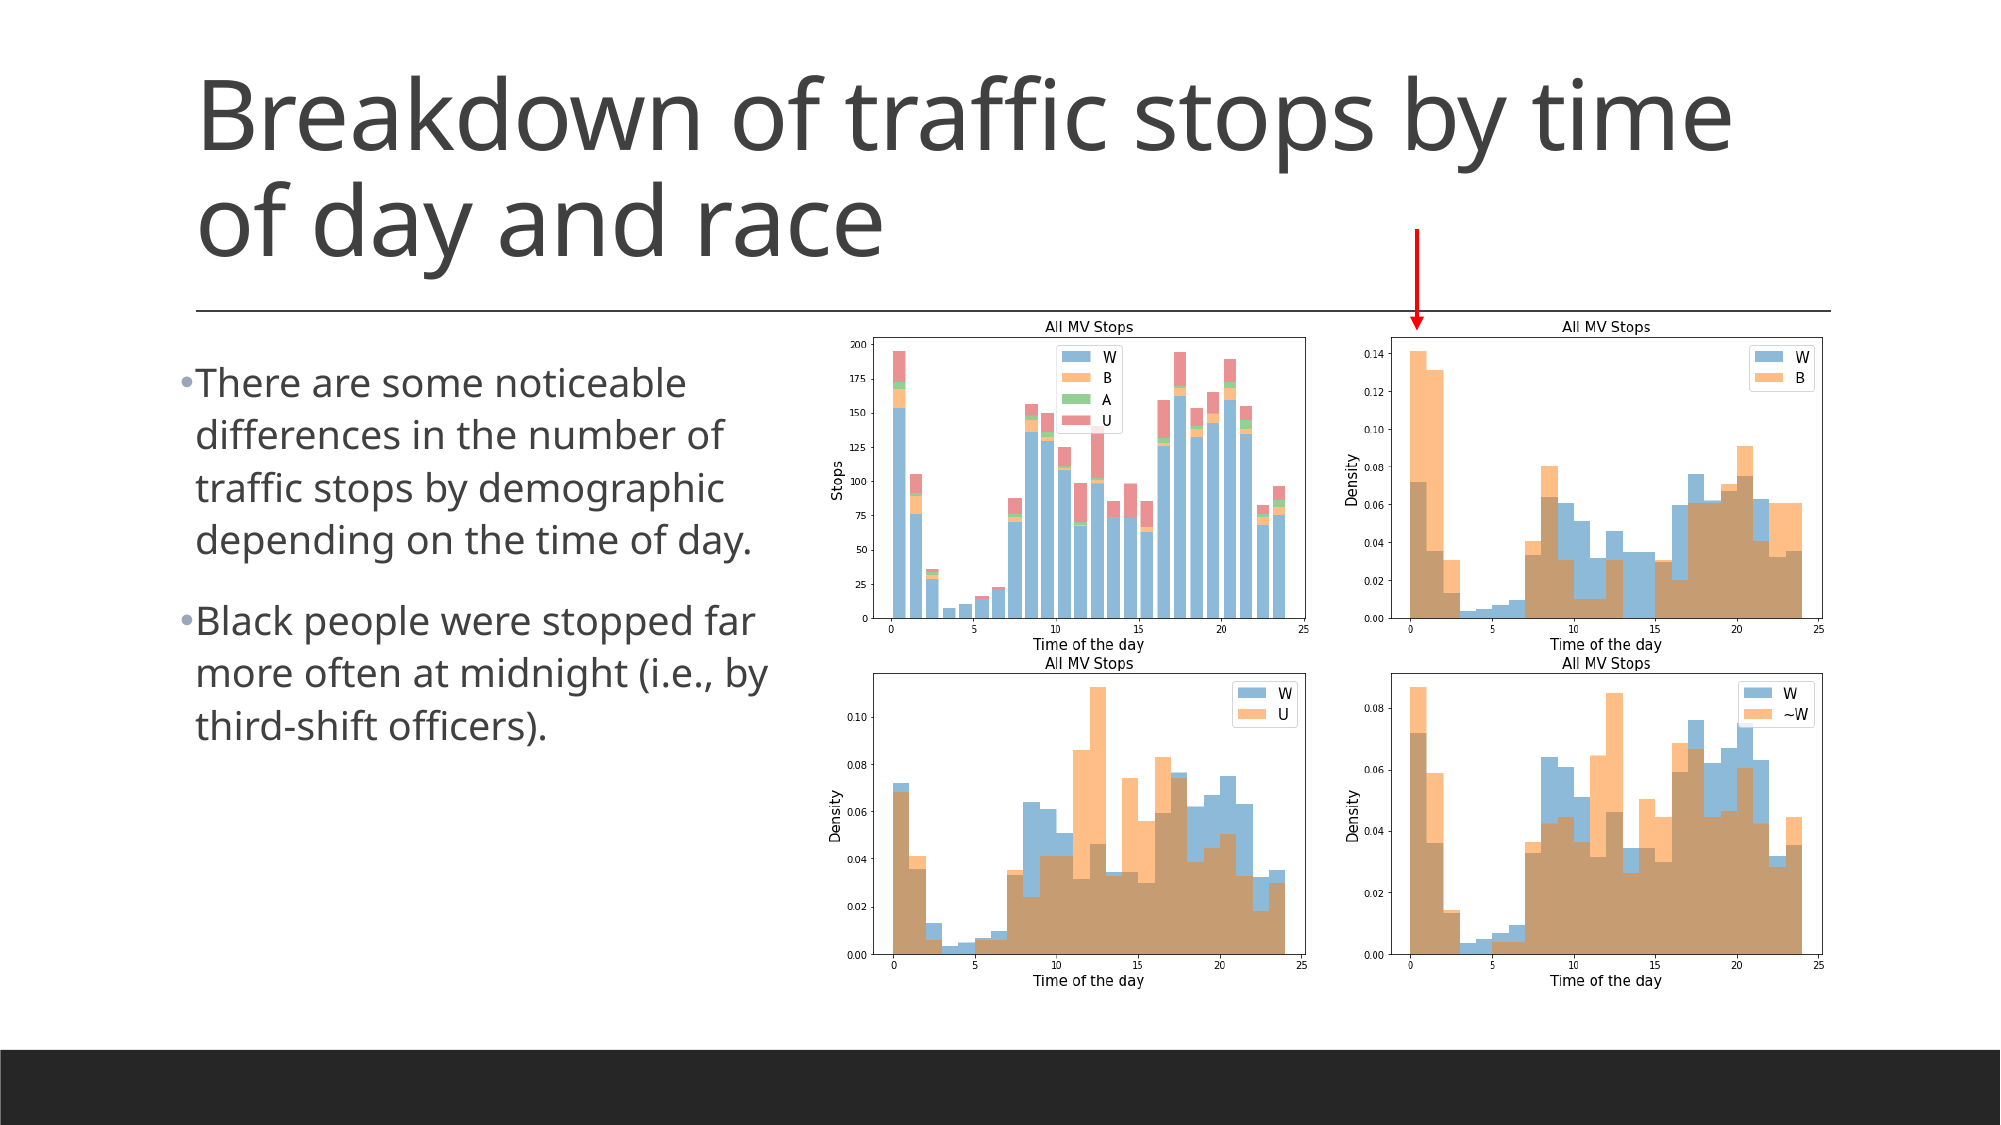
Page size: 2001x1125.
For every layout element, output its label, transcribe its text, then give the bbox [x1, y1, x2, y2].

title Breakdown of traffic stops by time of day and race [180, 47, 1830, 285]
list There are some noticeable differences in the number of traffic stops by demographic depending on the time of day. Black people were stopped far more often at midnight (i.e., by third-shift officers). [180, 345, 769, 963]
picture [820, 314, 1831, 995]
